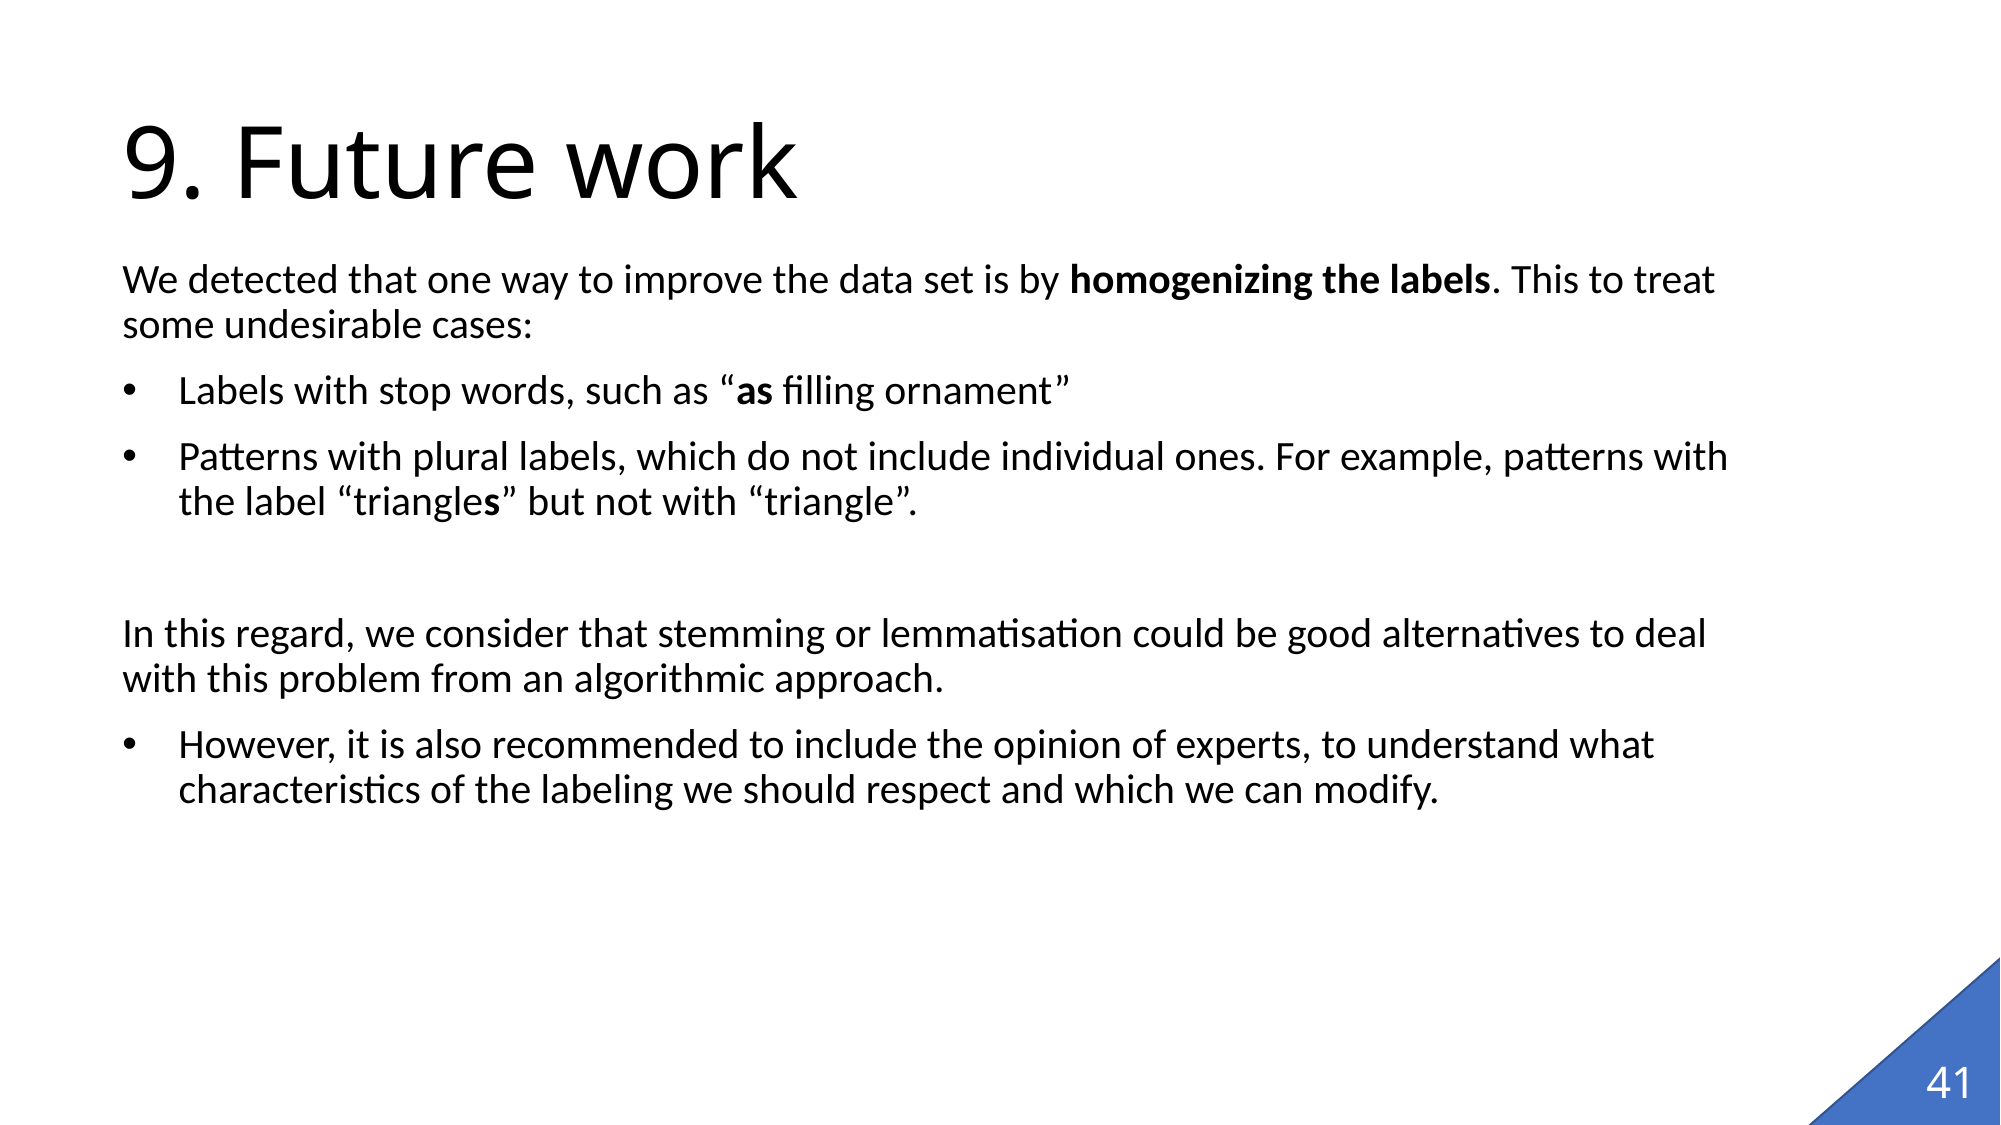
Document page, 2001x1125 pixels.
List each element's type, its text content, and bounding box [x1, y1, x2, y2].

text_box [664, 662, 695, 723]
subtitle We detected that one way to improve the data set is by homogenizing the labels. This to treat some undesirable cases: Labels with stop words, such as “as filling ornament” Patterns with plural labels, which do not include individual ones. For example, patterns with the label “triangles” but not with “triangle”. In this regard, we consider that stemming or lemmatisation could be good alternatives to deal with this problem from an algorithmic approach. However, it is also recommended to include the opinion of experts, to understand what characteristics of the labeling we should respect and which we can modify. [107, 250, 1773, 1014]
text_box [477, 338, 508, 399]
title 9. Future work [107, 78, 1820, 228]
text_box [1808, 957, 2000, 1125]
text_box [835, 385, 867, 447]
text_box 41 [1911, 1039, 2000, 1125]
